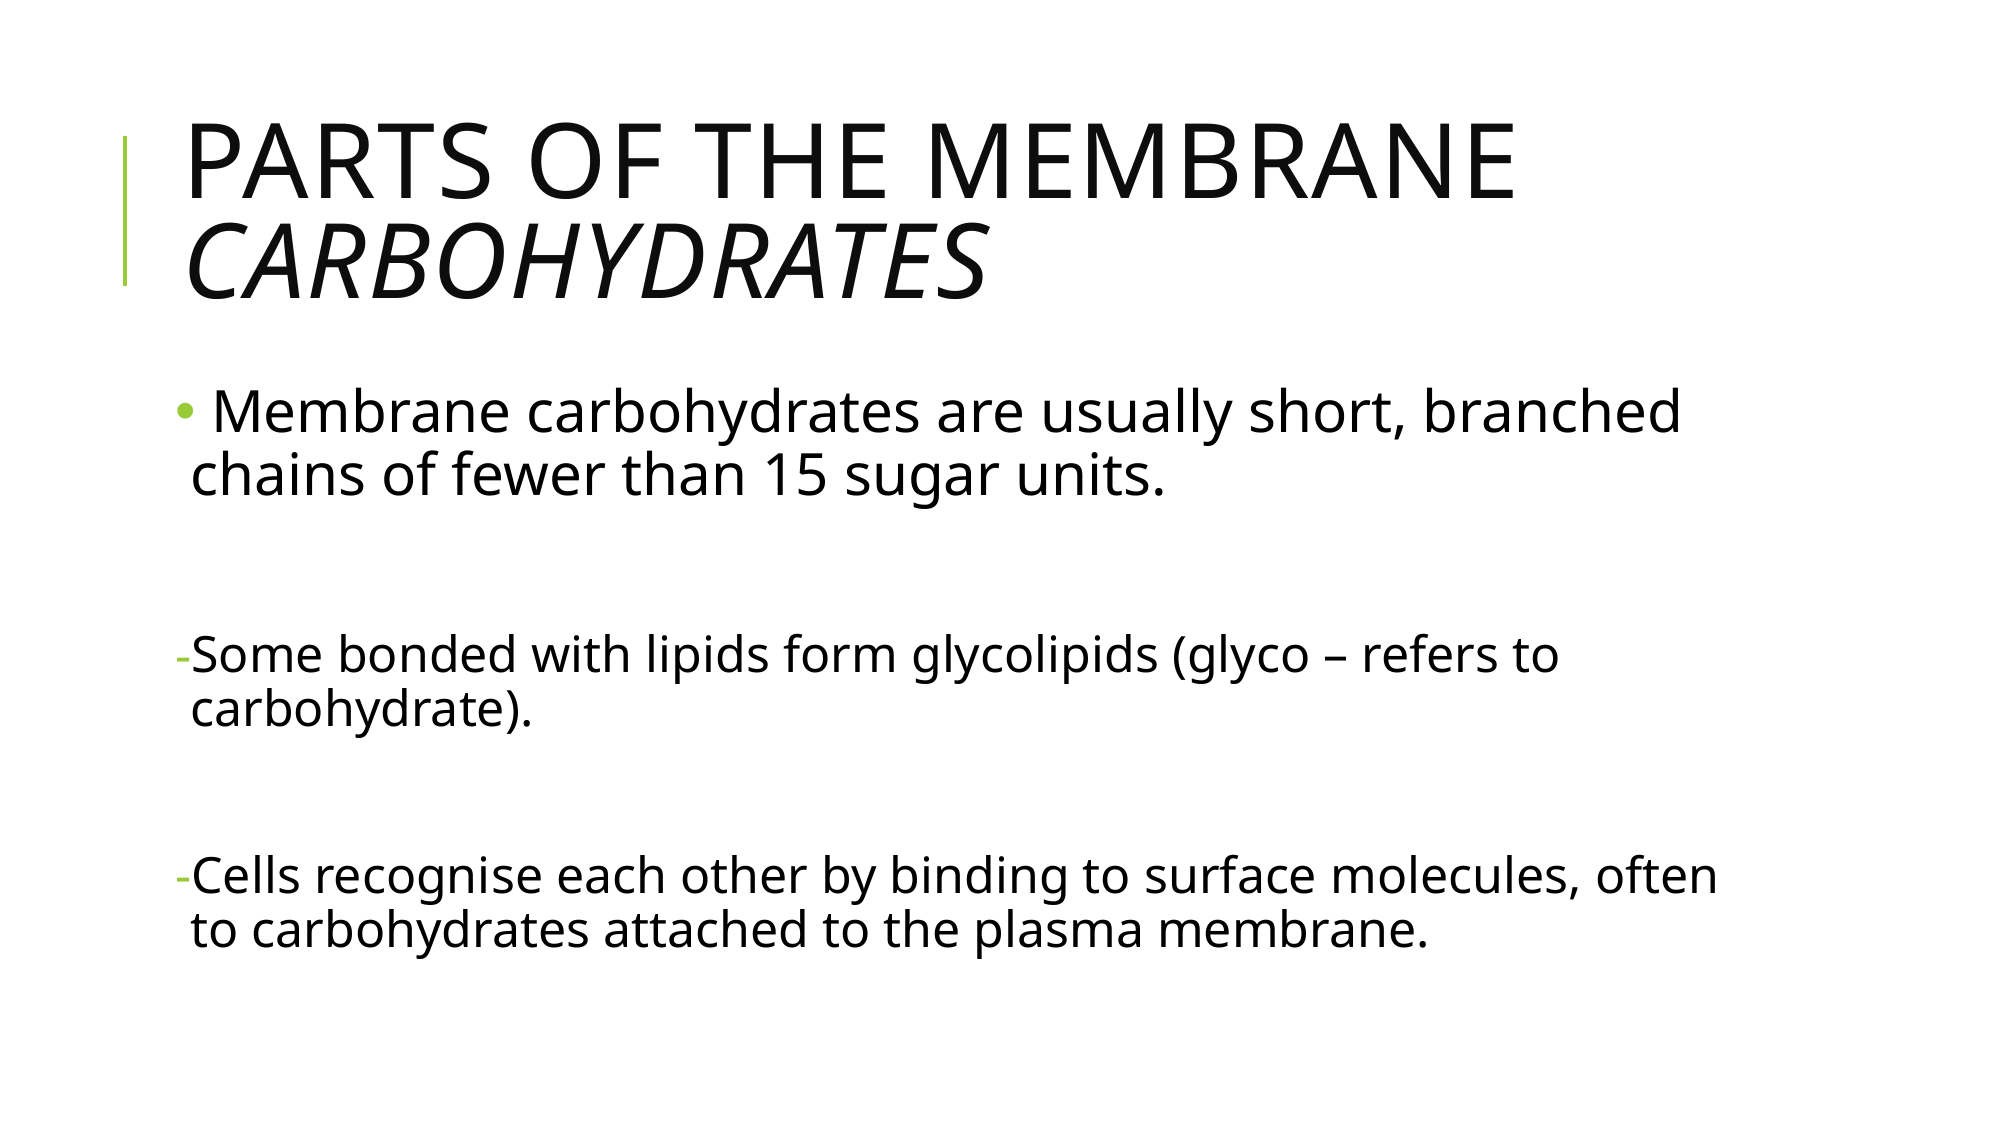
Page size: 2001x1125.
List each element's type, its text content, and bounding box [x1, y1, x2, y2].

title Parts of the Membrane carbohydrates [168, 96, 1763, 342]
list Membrane carbohydrates are usually short, branched chains of fewer than 15 sugar units. Some bonded with lipids form glycolipids (glyco – refers to carbohydrate). Cells recognise each other by binding to surface molecules, often to carbohydrates attached to the plasma membrane. [168, 375, 1763, 1035]
